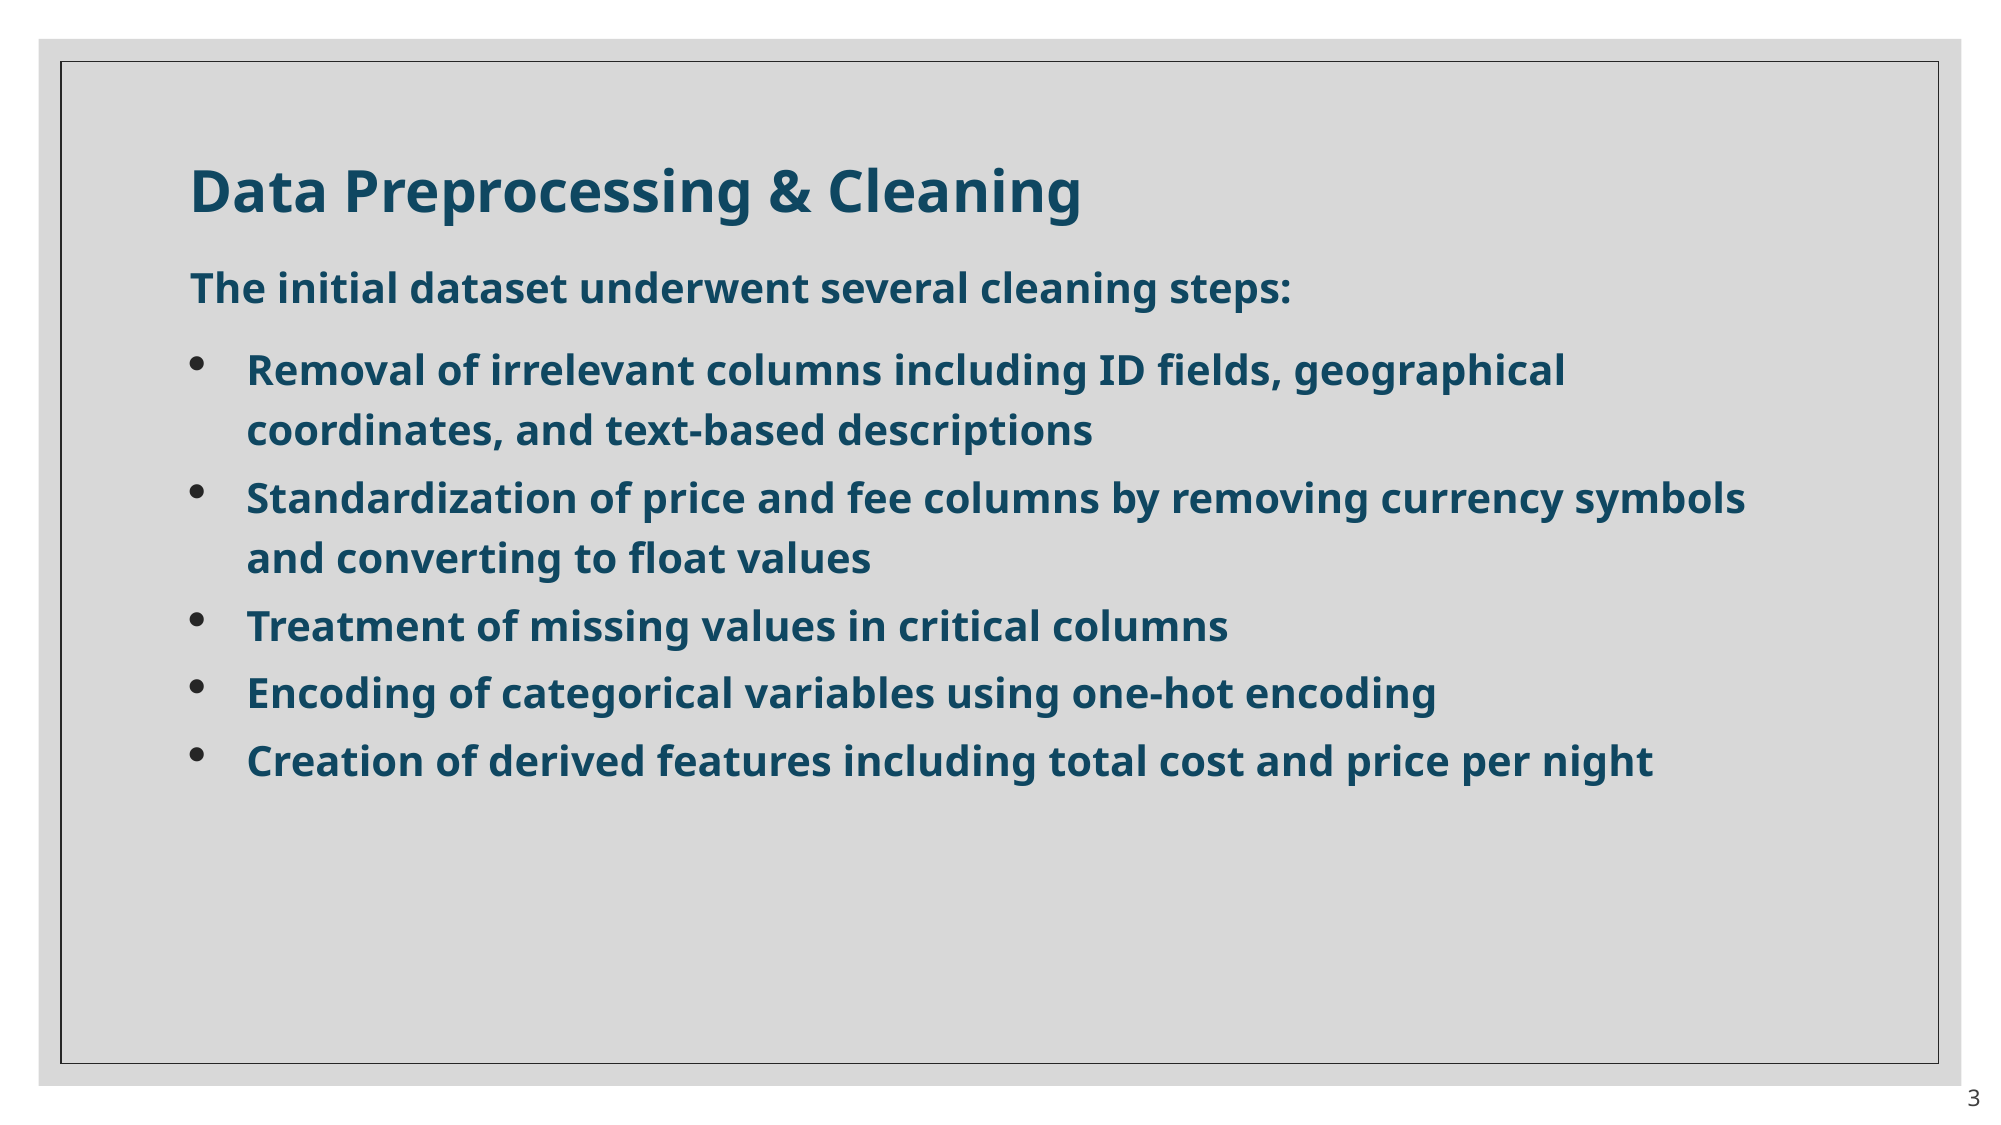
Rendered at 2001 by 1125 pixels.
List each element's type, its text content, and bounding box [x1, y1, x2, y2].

list Data Preprocessing & Cleaning The initial dataset underwent several cleaning steps: Removal of irrelevant columns including ID fields, geographical coordinates, and text-based descriptions Standardization of price and fee columns by removing currency symbols and converting to float values Treatment of missing values in critical columns Encoding of categorical variables using one-hot encoding Creation of derived features including total cost and price per night [174, 132, 1825, 977]
slide_number 3 [1858, 1062, 1996, 1123]
